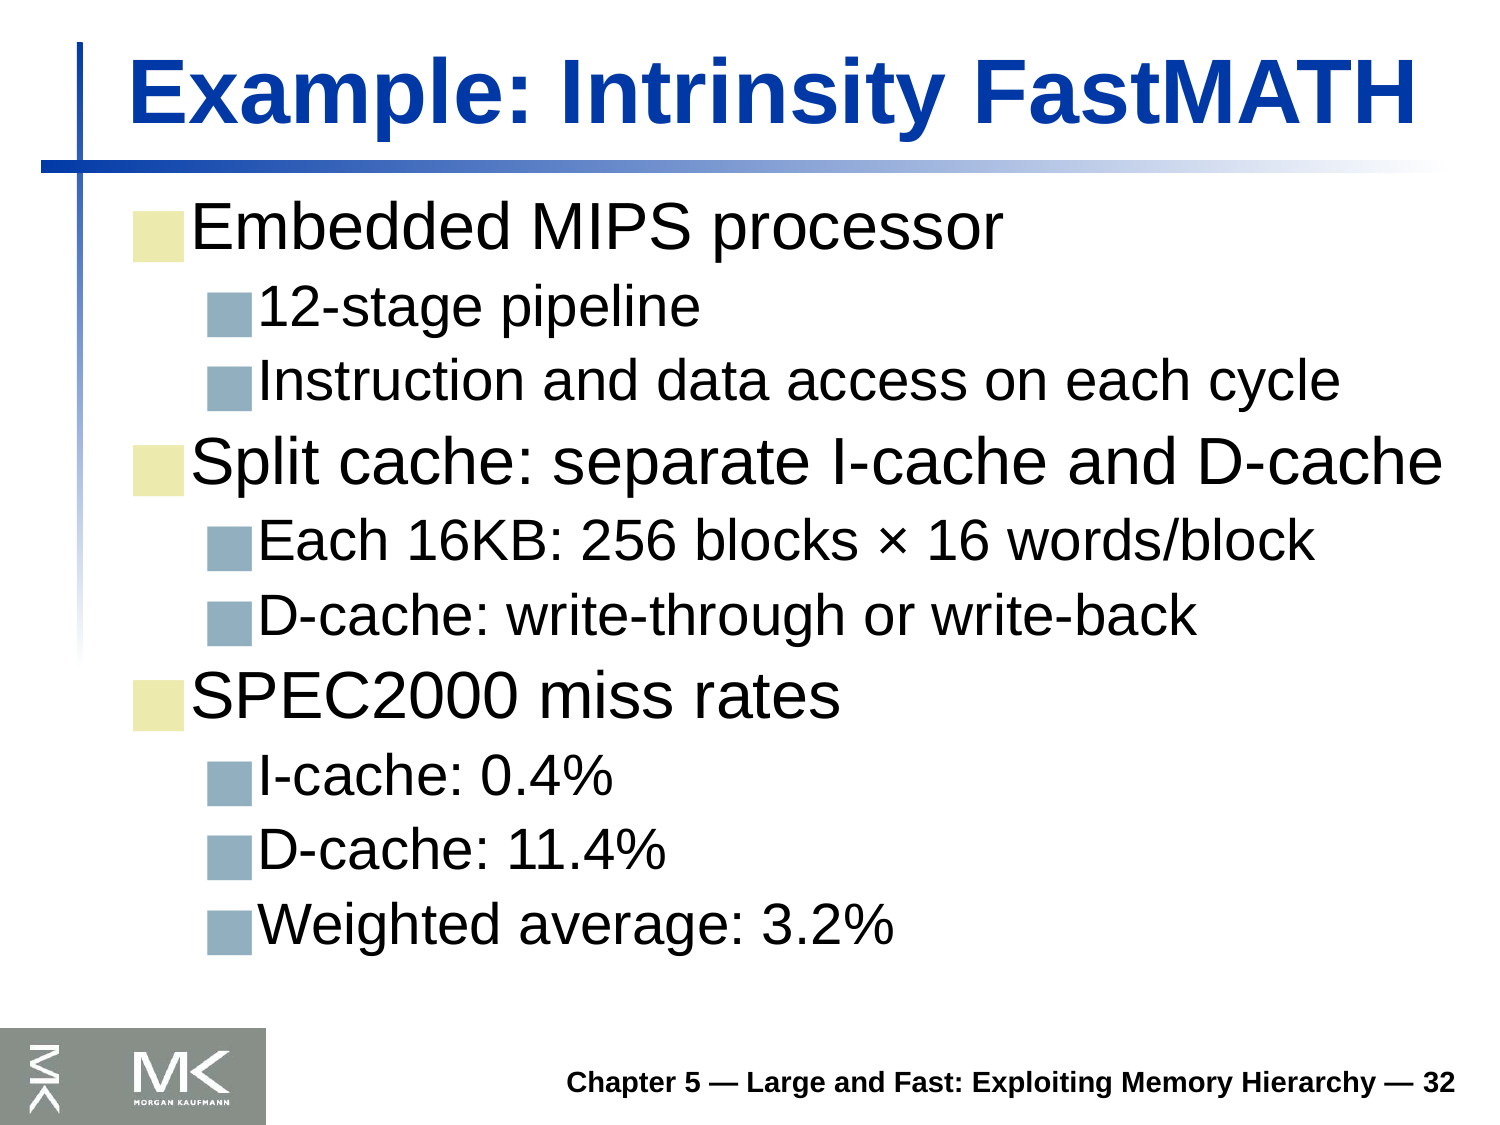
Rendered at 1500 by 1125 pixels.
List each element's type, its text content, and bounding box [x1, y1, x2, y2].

text_box Chapter 5 — Large and Fast: Exploiting Memory Hierarchy — ‹#› [277, 1046, 1471, 1106]
picture [0, 1028, 266, 1125]
title Example: Intrinsity FastMATH [112, 0, 1468, 149]
list Embedded MIPS processor 12-stage pipeline Instruction and data access on each cycle Split cache: separate I-cache and D-cache Each 16KB: 256 blocks × 16 words/block D-cache: write-through or write-back SPEC2000 miss rates I-cache: 0.4% D-cache: 11.4% Weighted average: 3.2% [112, 184, 1469, 1024]
